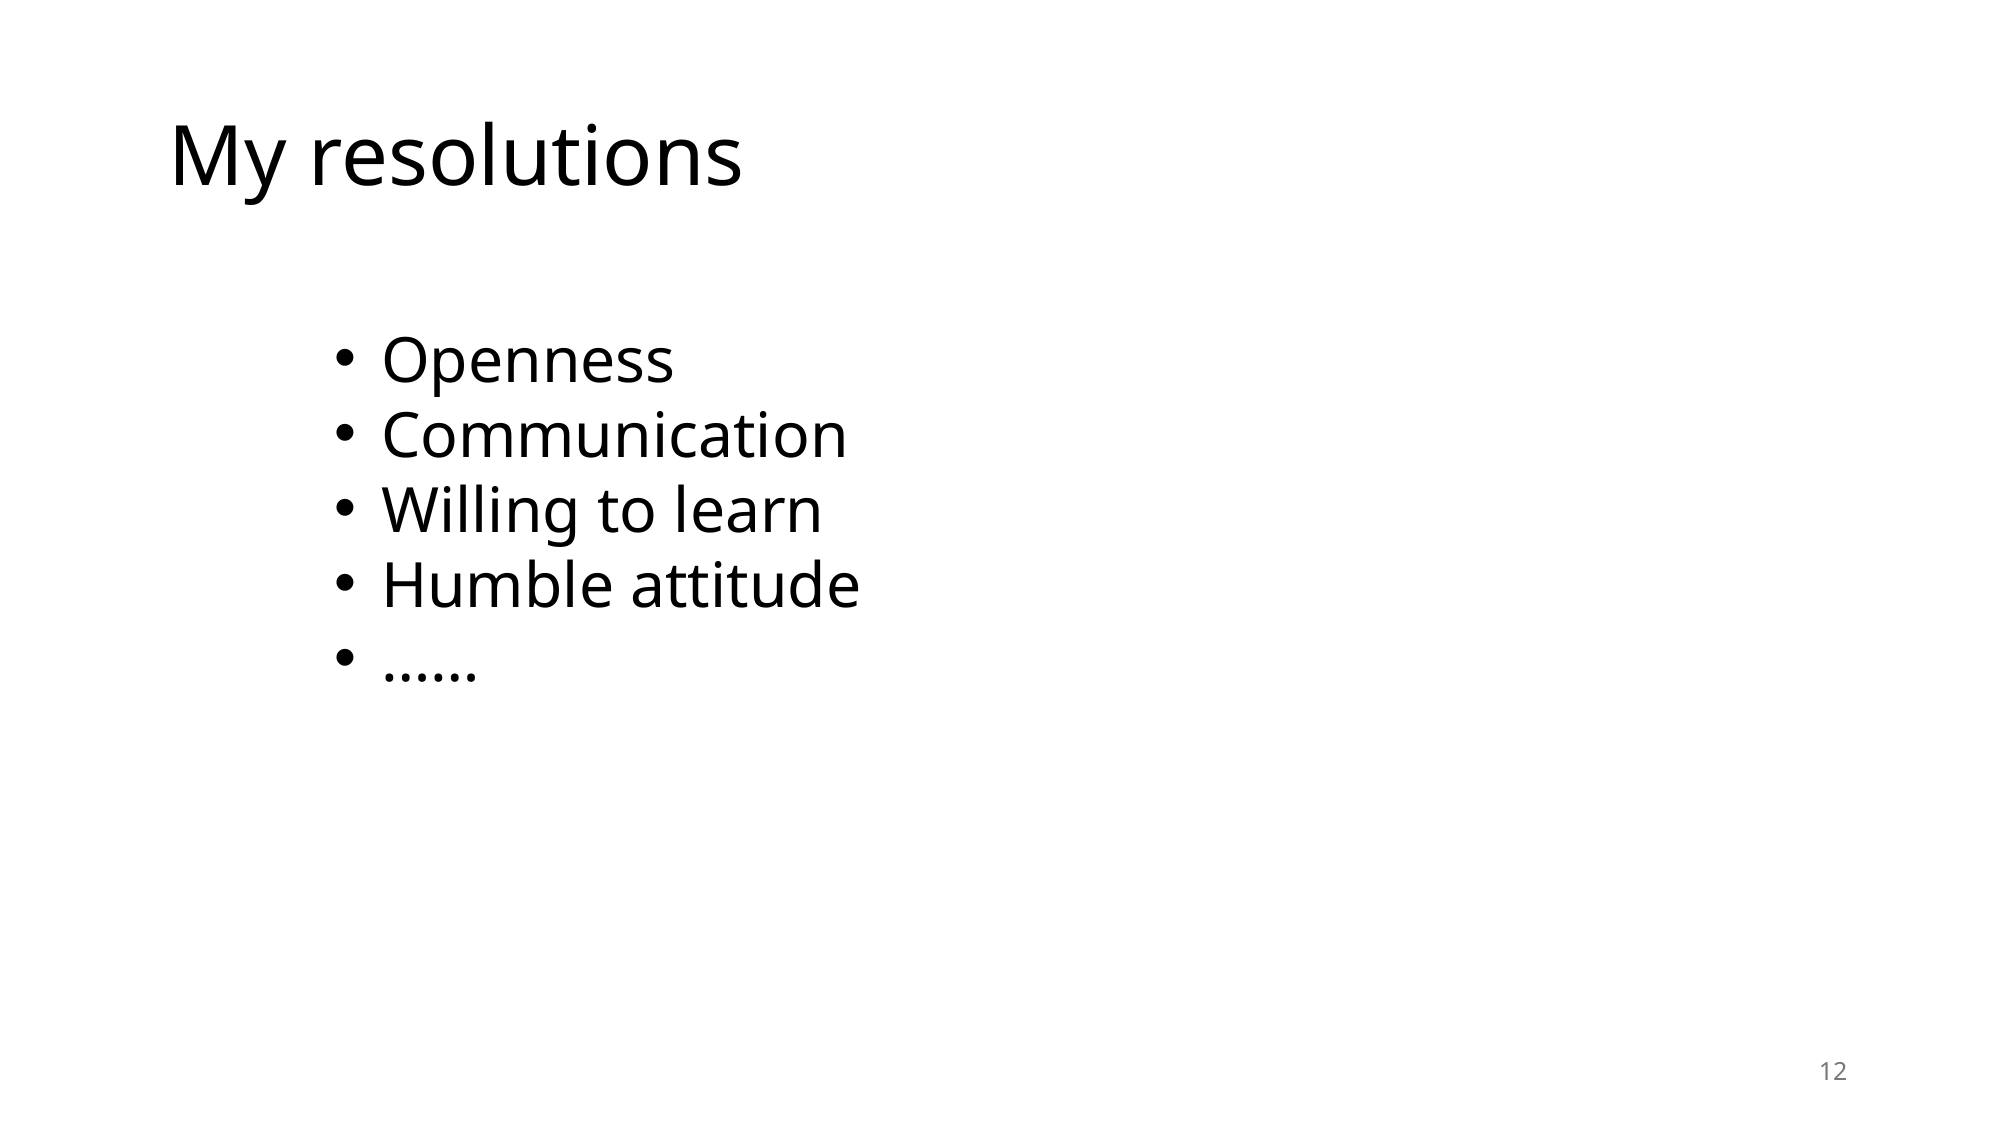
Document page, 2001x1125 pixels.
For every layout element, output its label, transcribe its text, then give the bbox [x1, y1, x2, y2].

text_box My resolutions [154, 94, 797, 210]
slide_number 12 [1412, 1042, 1863, 1103]
text_box Openness Communication Willing to learn Humble attitude …… [319, 312, 1058, 702]
